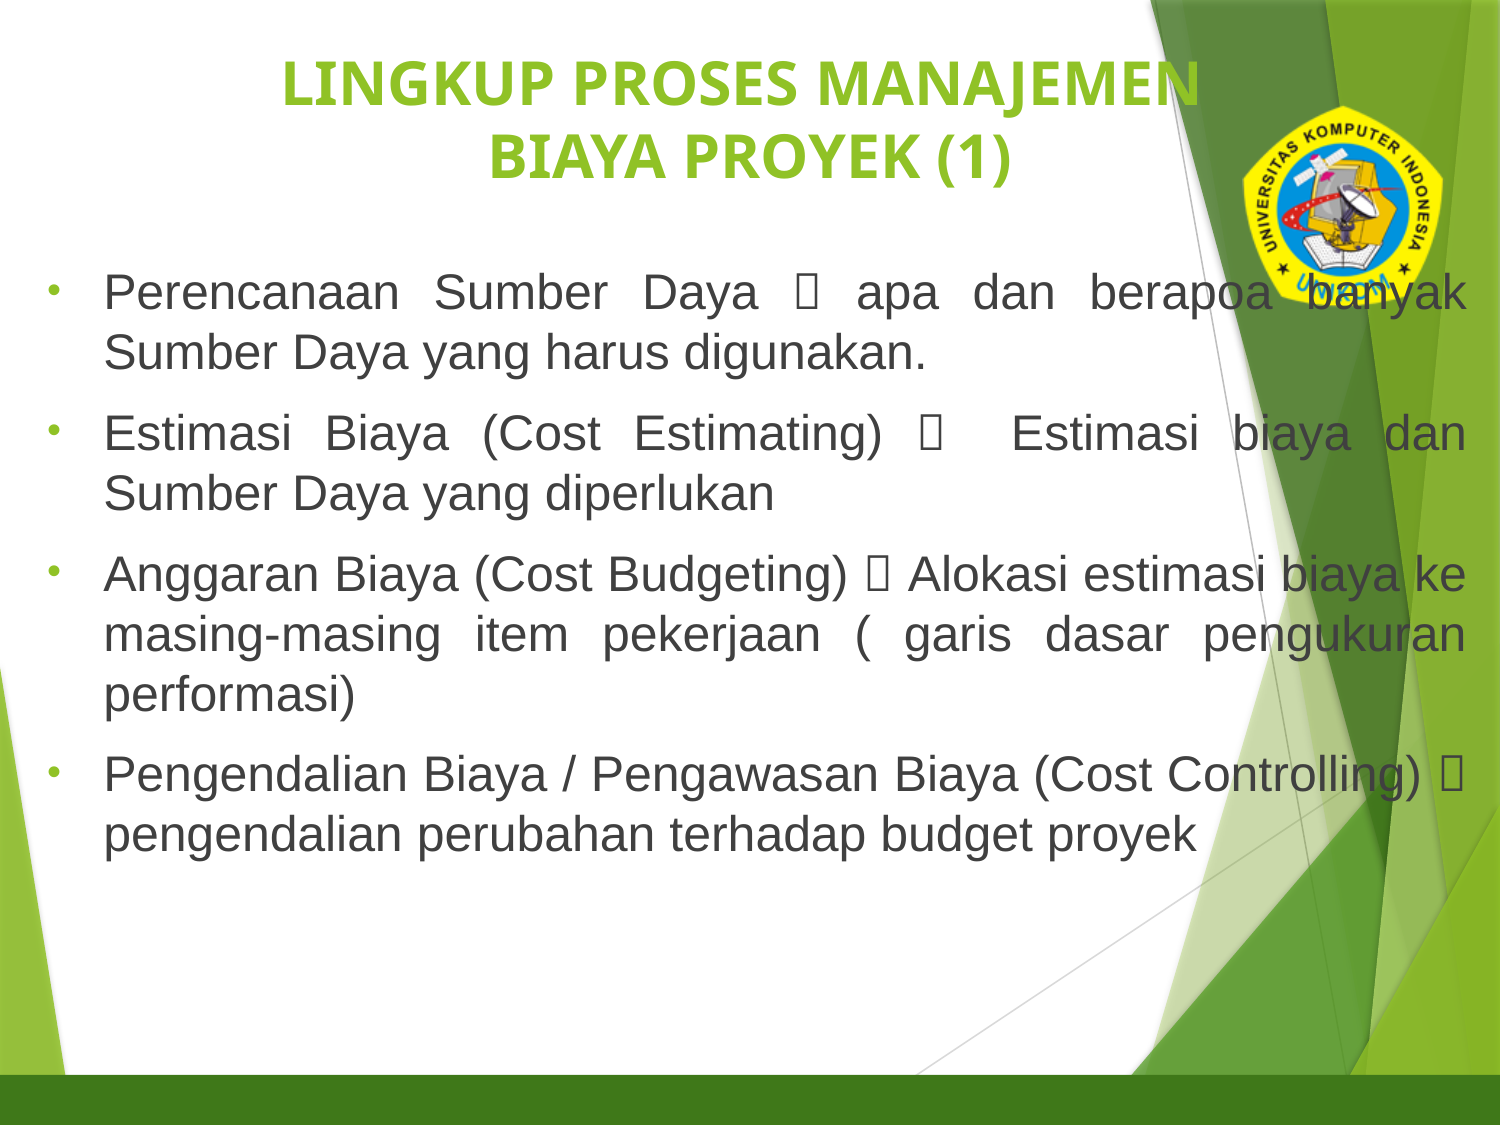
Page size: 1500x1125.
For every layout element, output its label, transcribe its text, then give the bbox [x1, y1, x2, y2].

picture [1237, 200, 1397, 251]
slide_number 4 [0, 157, 118, 299]
title LINGKUP PROSES MANAJEMEN BIAYA PROYEK (1) [0, 37, 1500, 200]
list Perencanaan Sumber Daya  apa dan berapoa banyak Sumber Daya yang harus digunakan. Estimasi Biaya (Cost Estimating)  Estimasi biaya dan Sumber Daya yang diperlukan Anggaran Biaya (Cost Budgeting)  Alokasi estimasi biaya ke masing-masing item pekerjaan ( garis dasar pengukuran performasi) Pengendalian Biaya / Pengawasan Biaya (Cost Controlling)  pengendalian perubahan terhadap budget proyek [32, 251, 1483, 990]
picture [1395, 200, 1449, 251]
